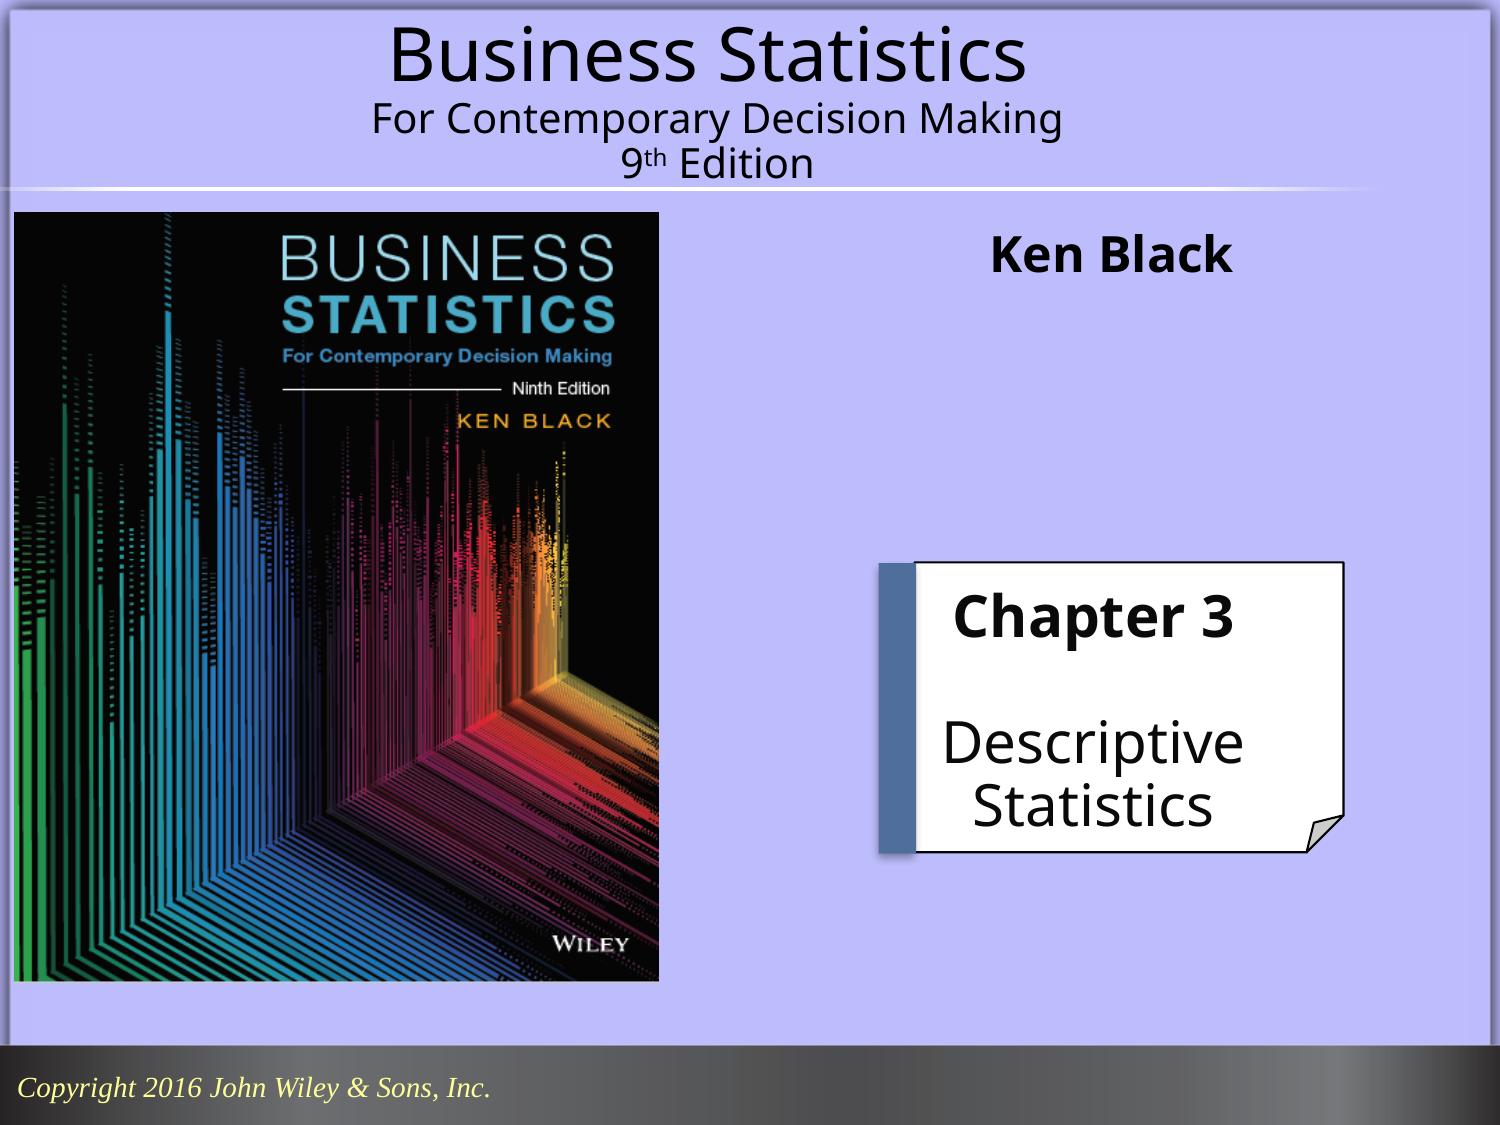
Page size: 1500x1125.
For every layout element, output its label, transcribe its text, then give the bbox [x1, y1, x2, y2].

picture [0, 187, 1388, 191]
picture [14, 212, 660, 983]
subtitle Chapter 3 Descriptive Statistics [842, 587, 1345, 891]
title Business Statistics For Contemporary Decision Making 9th Edition [112, 16, 1323, 190]
picture [0, 1038, 1500, 1125]
text_box Ken Black [974, 214, 1413, 290]
